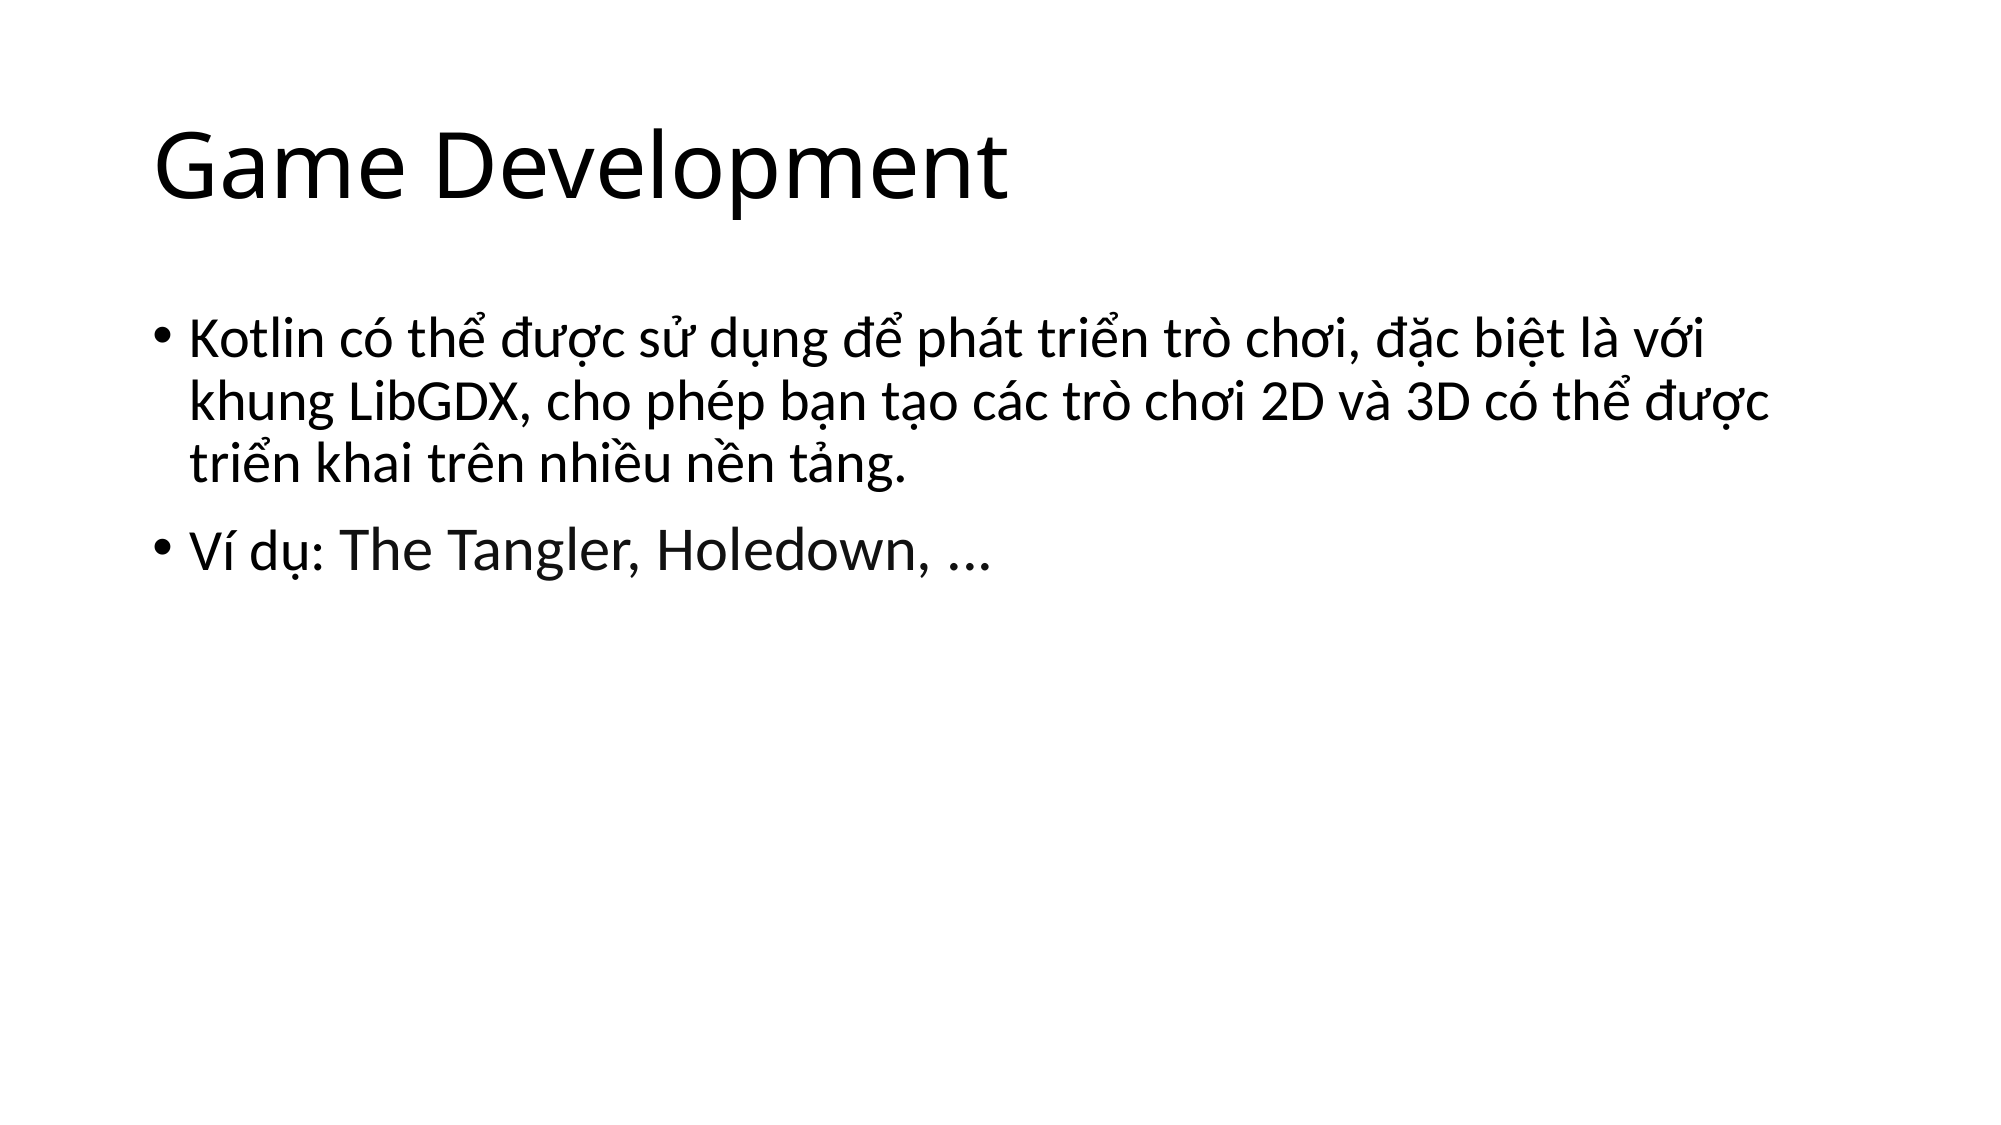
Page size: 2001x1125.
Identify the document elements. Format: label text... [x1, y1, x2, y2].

list Kotlin có thể được sử dụng để phát triển trò chơi, đặc biệt là với khung LibGDX, cho phép bạn tạo các trò chơi 2D và 3D có thể được triển khai trên nhiều nền tảng. Ví dụ: The Tangler, Holedown, ... [137, 299, 1863, 1014]
title Game Development [137, 59, 1863, 278]
